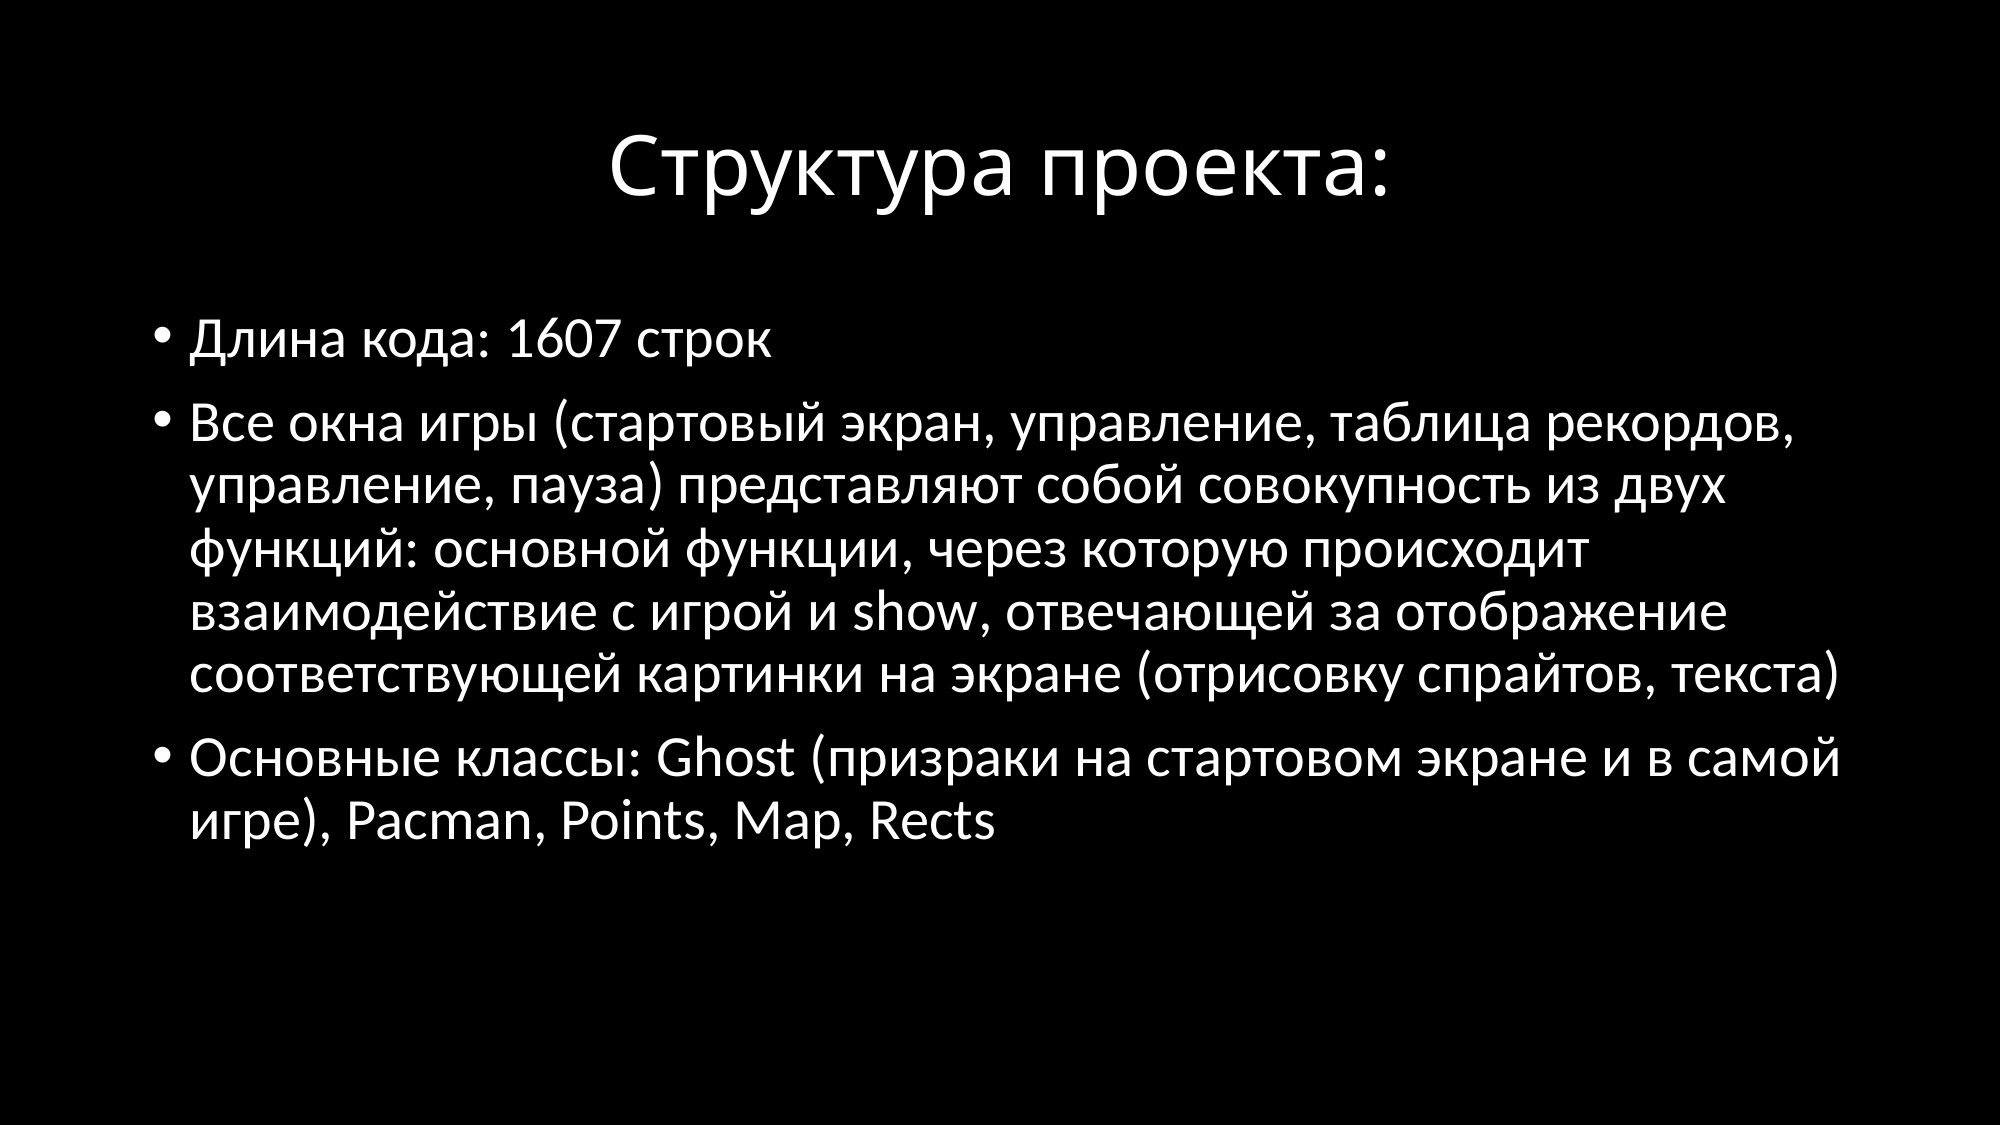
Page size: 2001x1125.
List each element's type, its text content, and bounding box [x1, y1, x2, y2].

title Структура проекта: [137, 59, 1863, 278]
list Длина кода: 1607 строк Все окна игры (стартовый экран, управление, таблица рекордов, управление, пауза) представляют собой совокупность из двух функций: основной функции, через которую происходит взаимодействие с игрой и show, отвечающей за отображение соответствующей картинки на экране (отрисовку спрайтов, текста) Основные классы: Ghost (призраки на стартовом экране и в самой игре), Pacman, Points, Map, Rects [137, 299, 1863, 1014]
